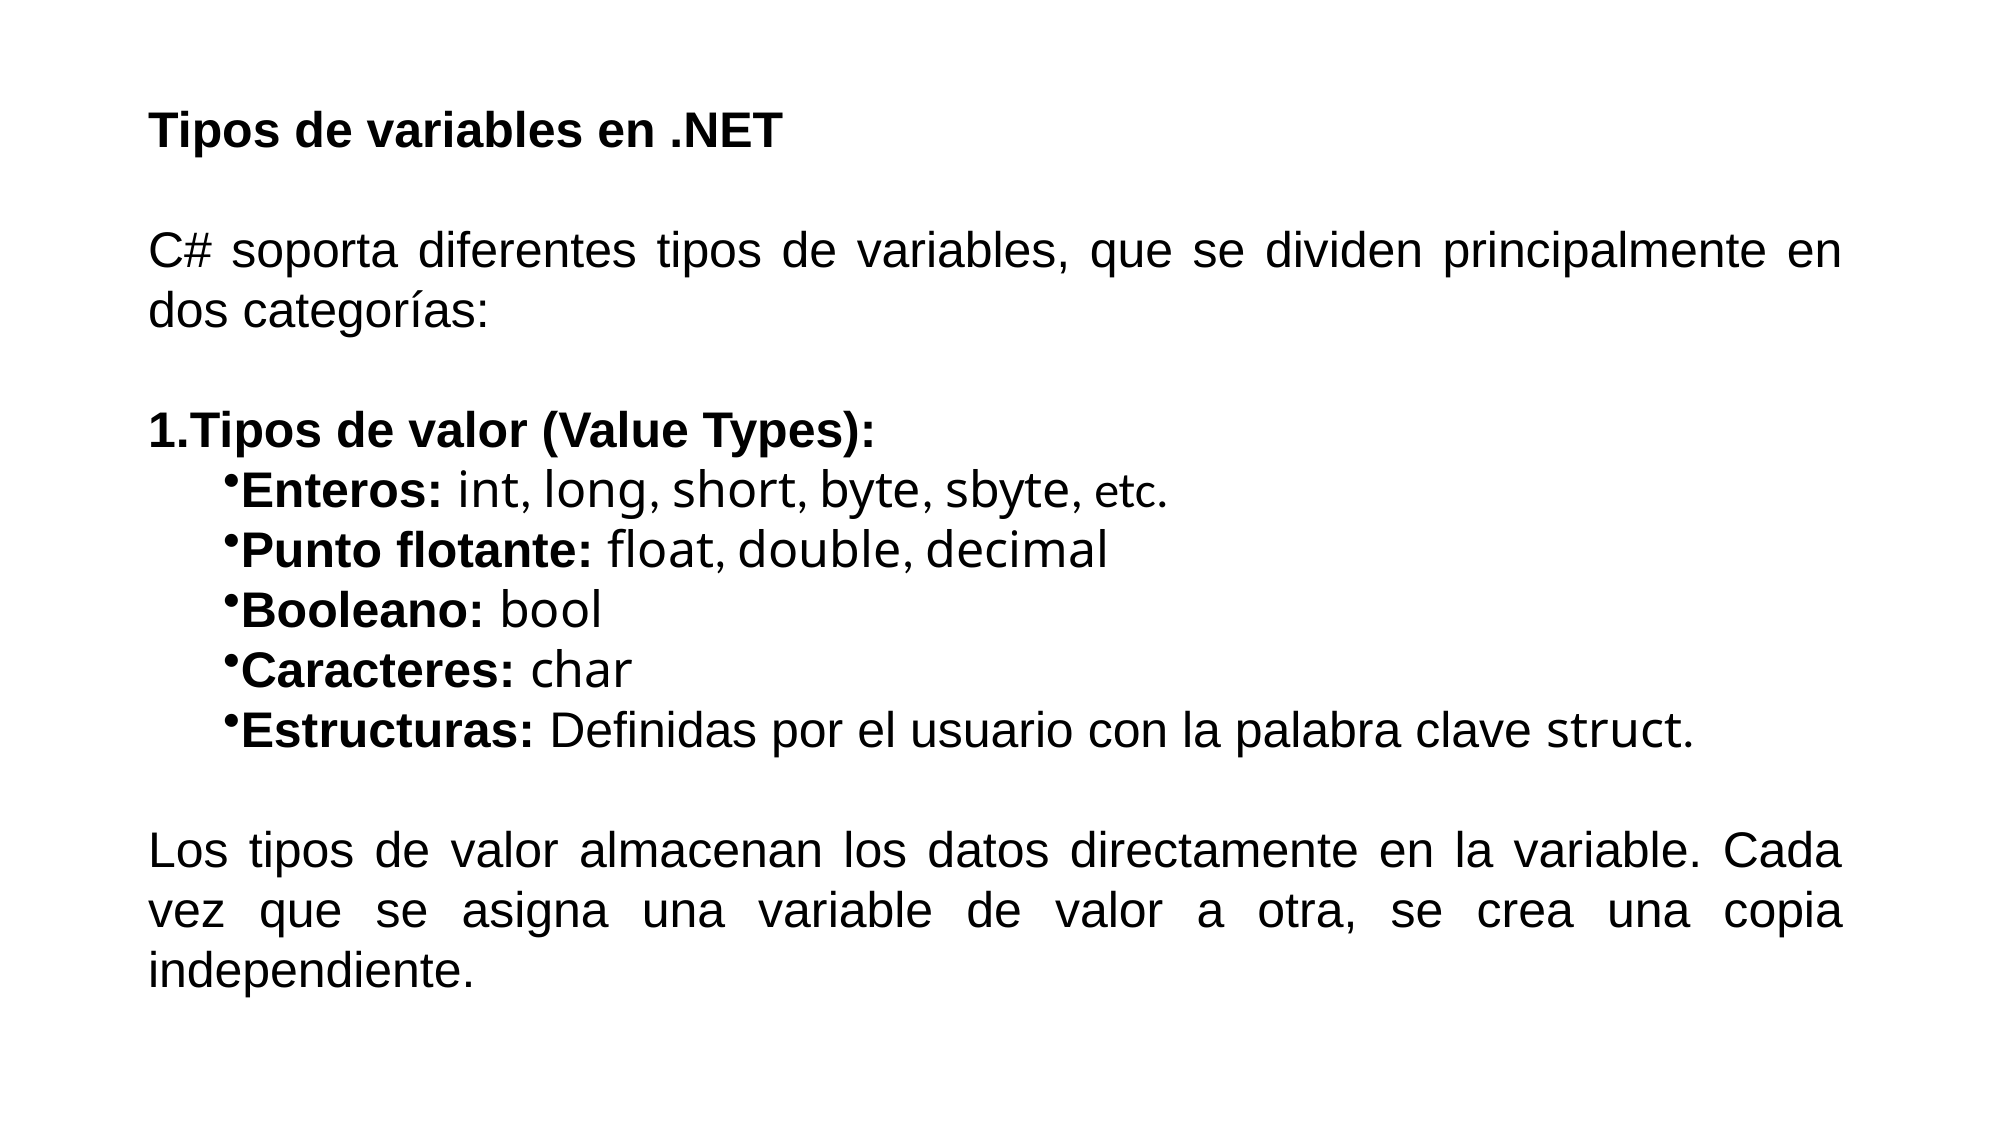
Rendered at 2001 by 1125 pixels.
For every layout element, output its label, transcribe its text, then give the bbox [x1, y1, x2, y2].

list Tipos de variables en .NET C# soporta diferentes tipos de variables, que se dividen principalmente en dos categorías: Tipos de valor (Value Types): Enteros: int, long, short, byte, sbyte, etc. Punto flotante: float, double, decimal Booleano: bool Caracteres: char Estructuras: Definidas por el usuario con la palabra clave struct. Los tipos de valor almacenan los datos directamente en la variable. Cada vez que se asigna una variable de valor a otra, se crea una copia independiente. [133, 89, 1859, 1050]
